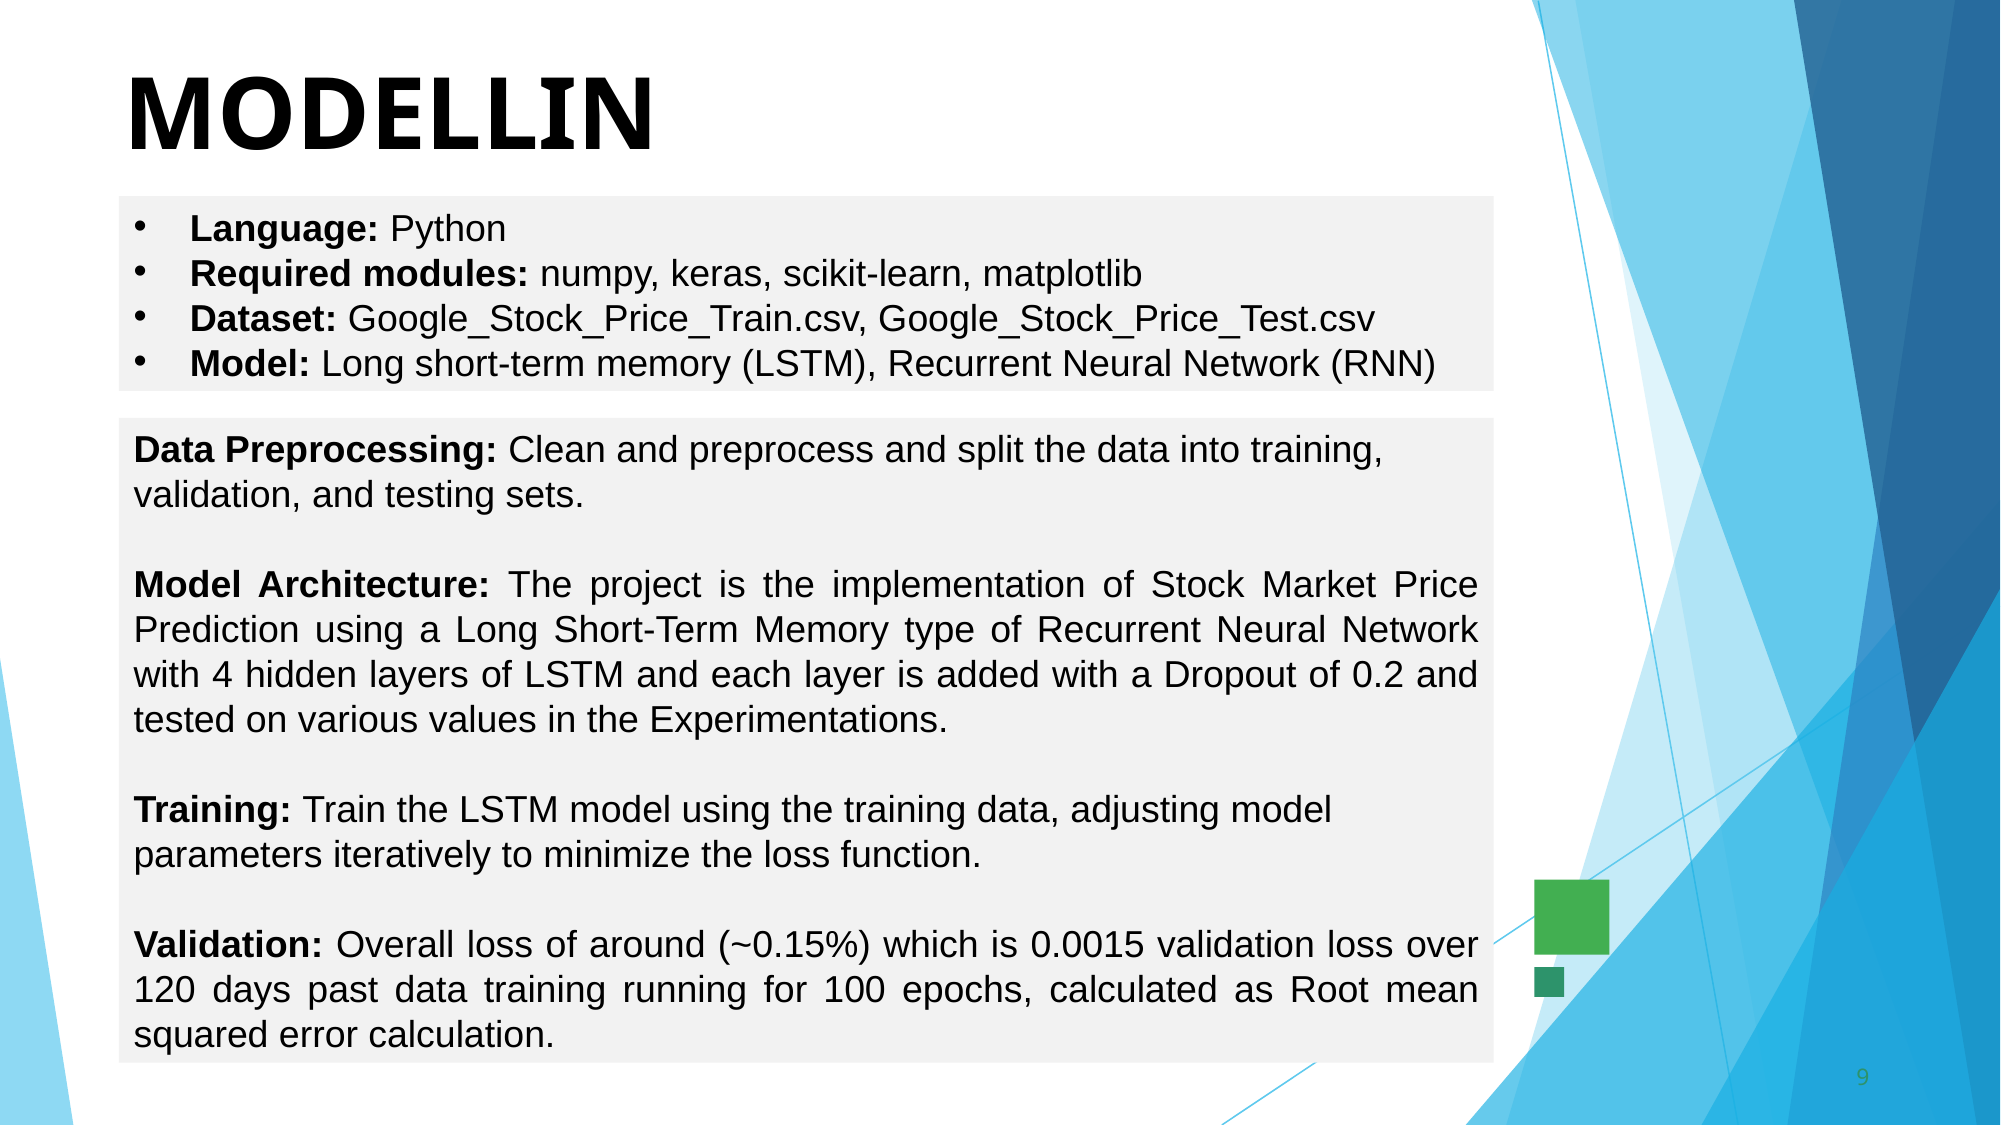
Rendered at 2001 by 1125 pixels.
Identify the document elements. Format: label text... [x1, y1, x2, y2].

title MODELLING [121, 47, 664, 196]
text_box [1534, 967, 1565, 997]
text_box Language: Python Required modules: numpy, keras, scikit-learn, matplotlib Dataset: Google_Stock_Price_Train.csv, Google_Stock_Price_Test.csv Model: Long short-term memory (LSTM), Recurrent Neural Network (RNN) [118, 196, 1494, 391]
text_box [1534, 879, 1610, 955]
text_box Data Preprocessing: Clean and preprocess and split the data into training, validation, and testing sets. Model Architecture: The project is the implementation of Stock Market Price Prediction using a Long Short-Term Memory type of Recurrent Neural Network with 4 hidden layers of LSTM and each layer is added with a Dropout of 0.2 and tested on various values in the Experimentations. Training: Train the LSTM model using the training data, adjusting model parameters iteratively to minimize the loss function. Validation: Overall loss of around (~0.15%) which is 0.0015 validation loss over 120 days past data training running for 100 epochs, calculated as Root mean squared error calculation. [118, 417, 1494, 1063]
slide_number 9 [1849, 1061, 1890, 1125]
